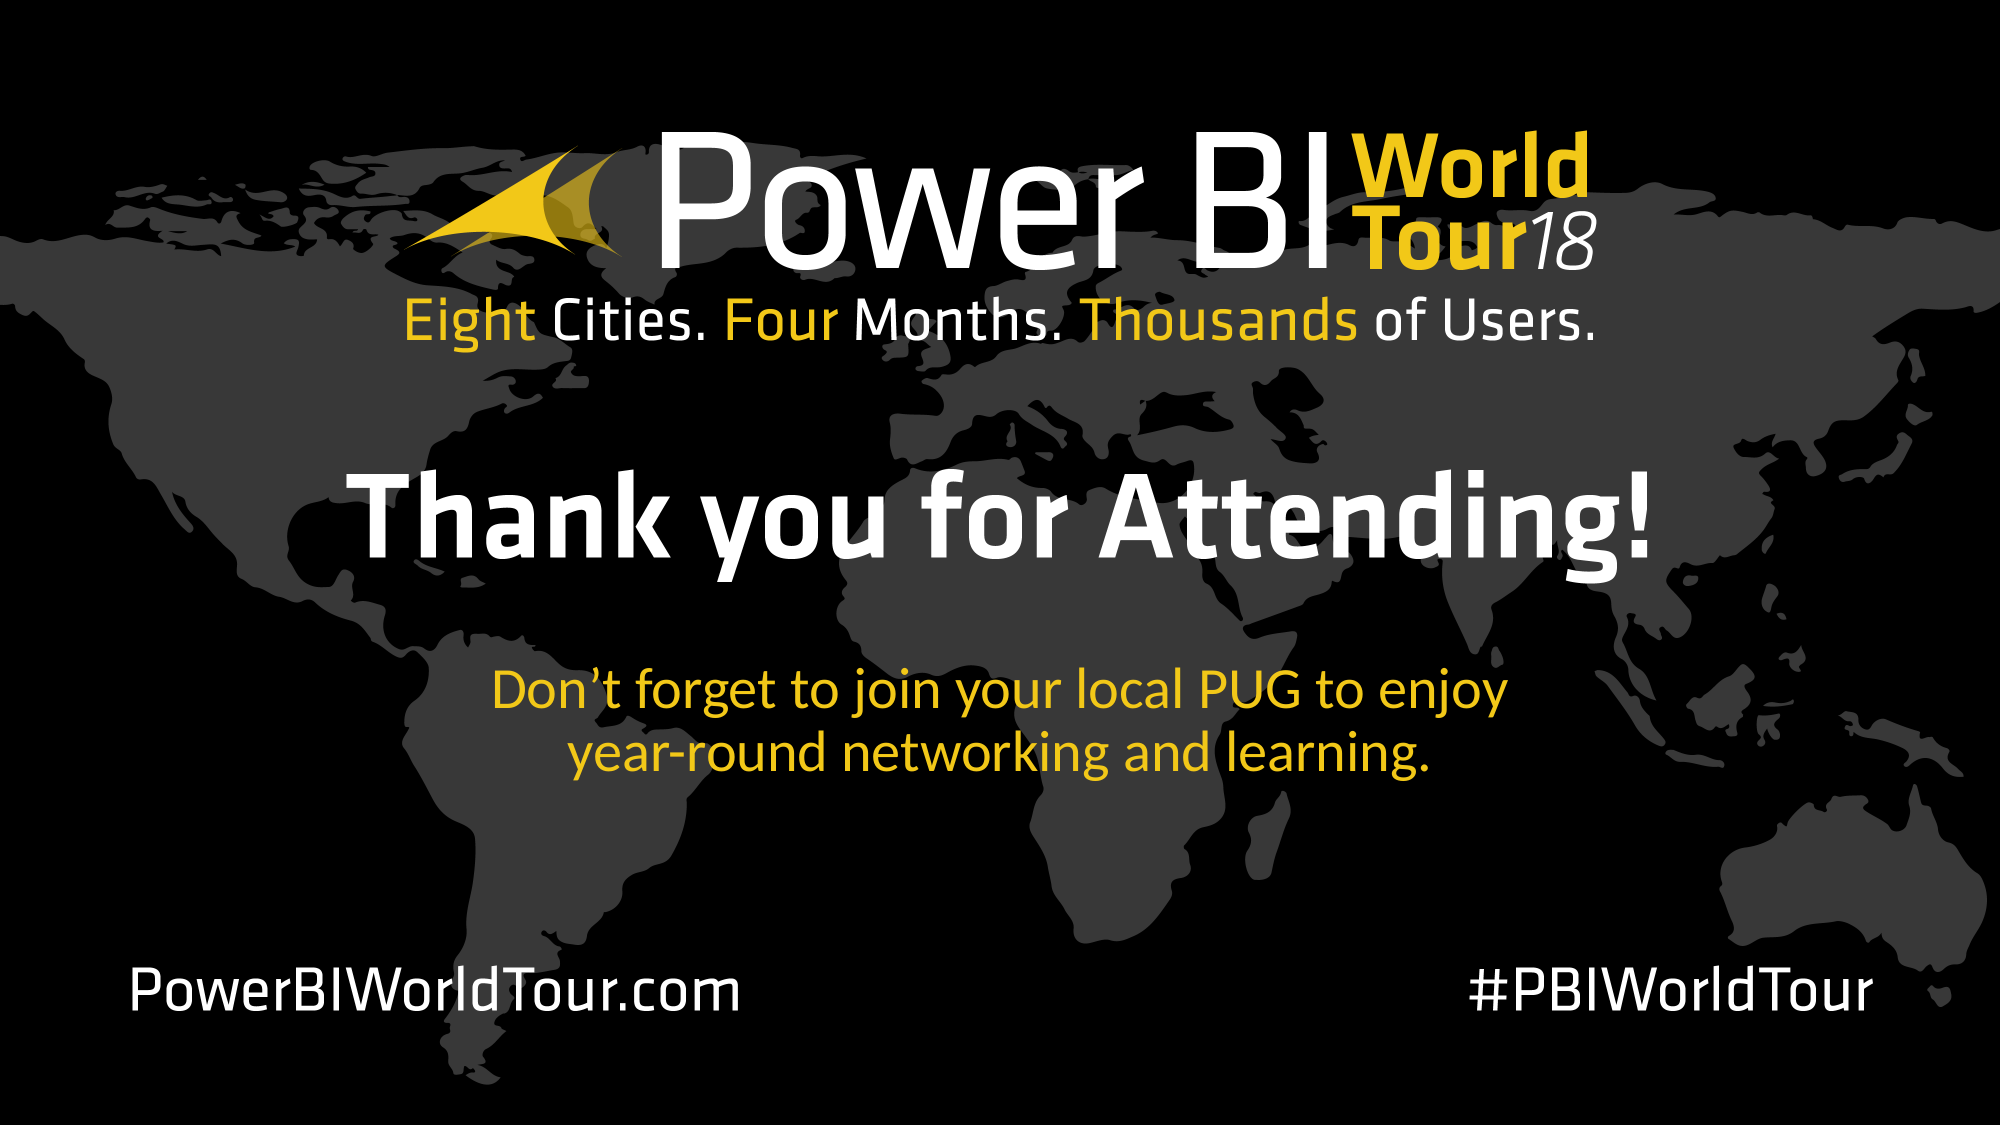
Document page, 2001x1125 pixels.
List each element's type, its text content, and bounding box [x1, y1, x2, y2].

picture [0, 0, 2000, 1125]
list Don’t forget to join your local PUG to enjoy year-round networking and learning. [422, 650, 1578, 897]
